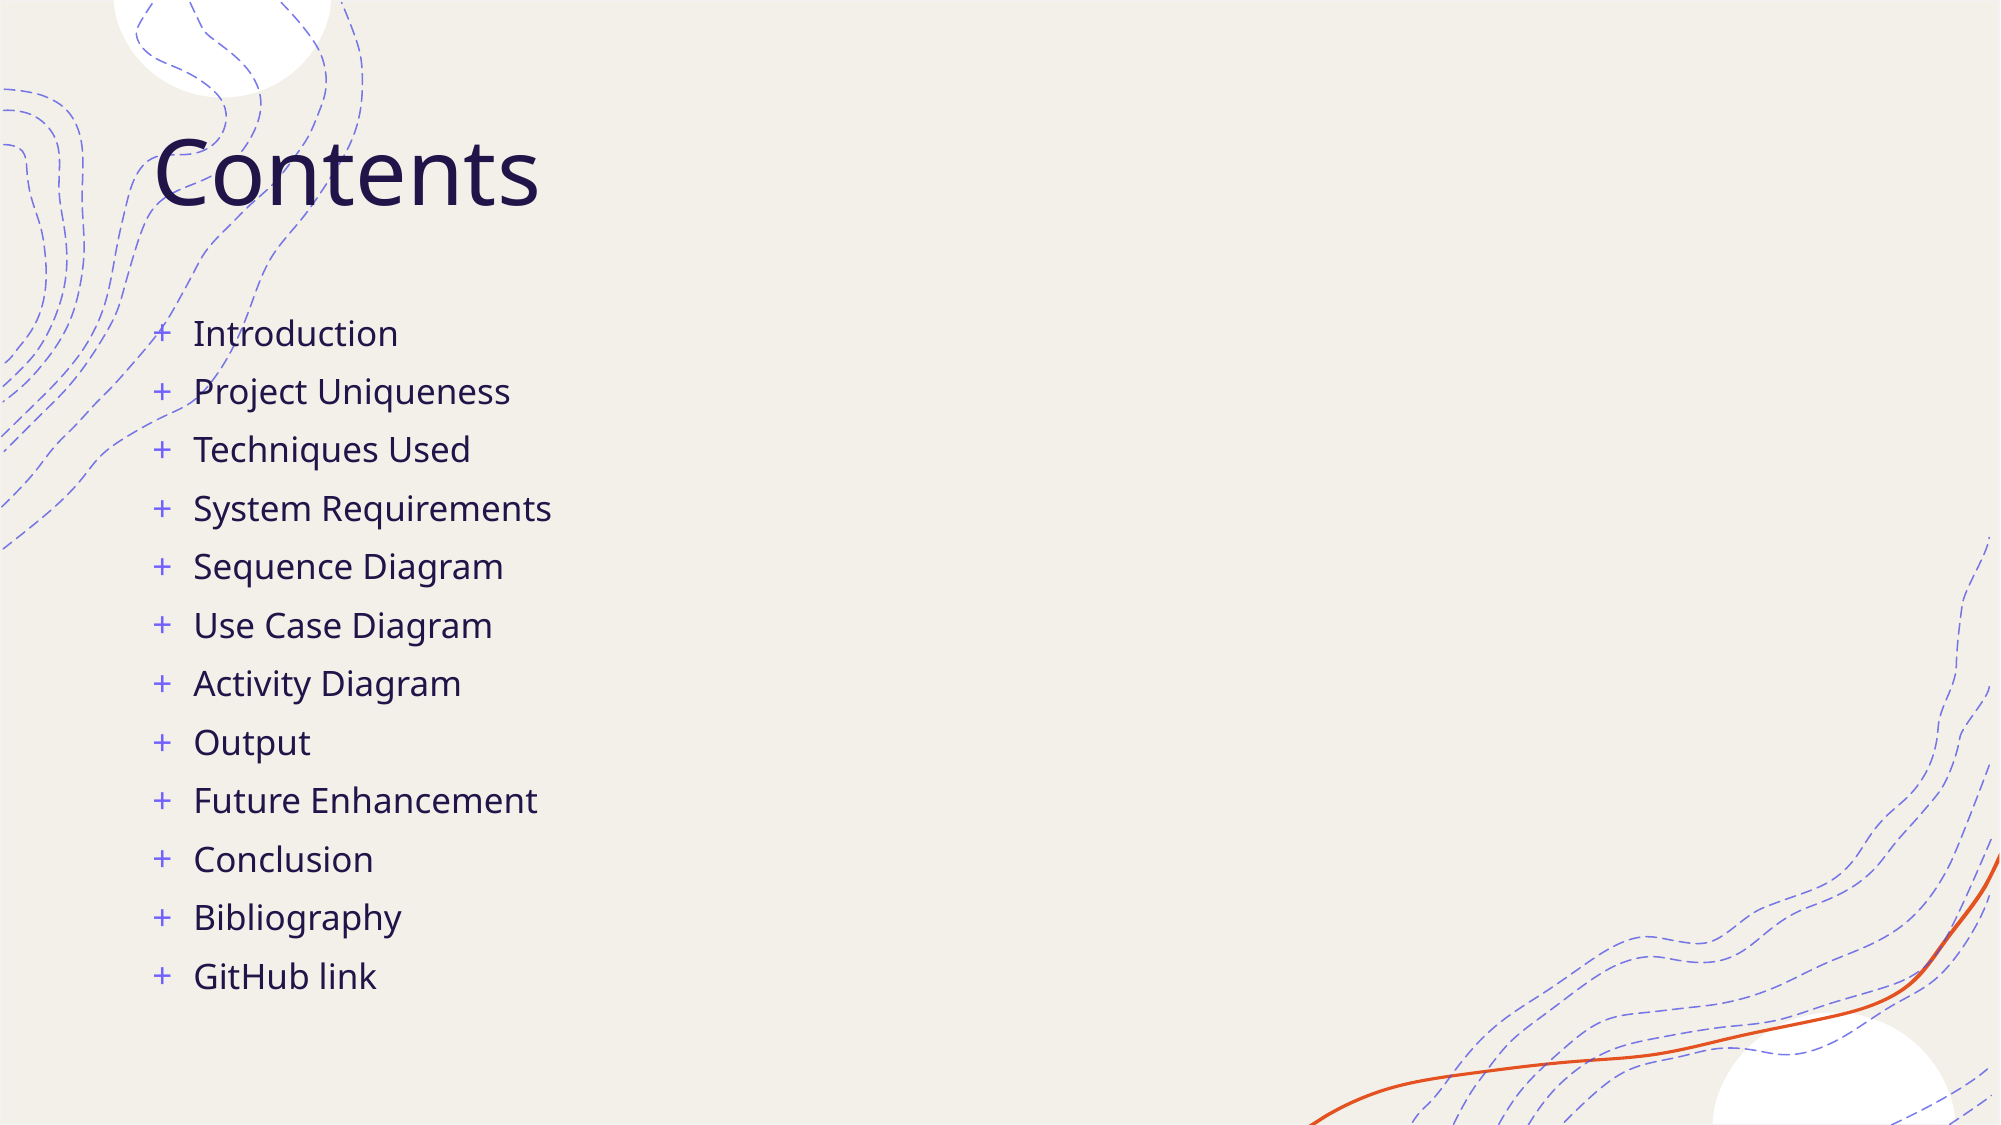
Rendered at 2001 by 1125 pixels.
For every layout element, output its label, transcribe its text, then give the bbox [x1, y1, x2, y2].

list Introduction Project Uniqueness Techniques Used System Requirements Sequence Diagram Use Case Diagram Activity Diagram Output Future Enhancement Conclusion Bibliography GitHub link [137, 299, 1863, 1014]
title Contents [137, 59, 1863, 278]
